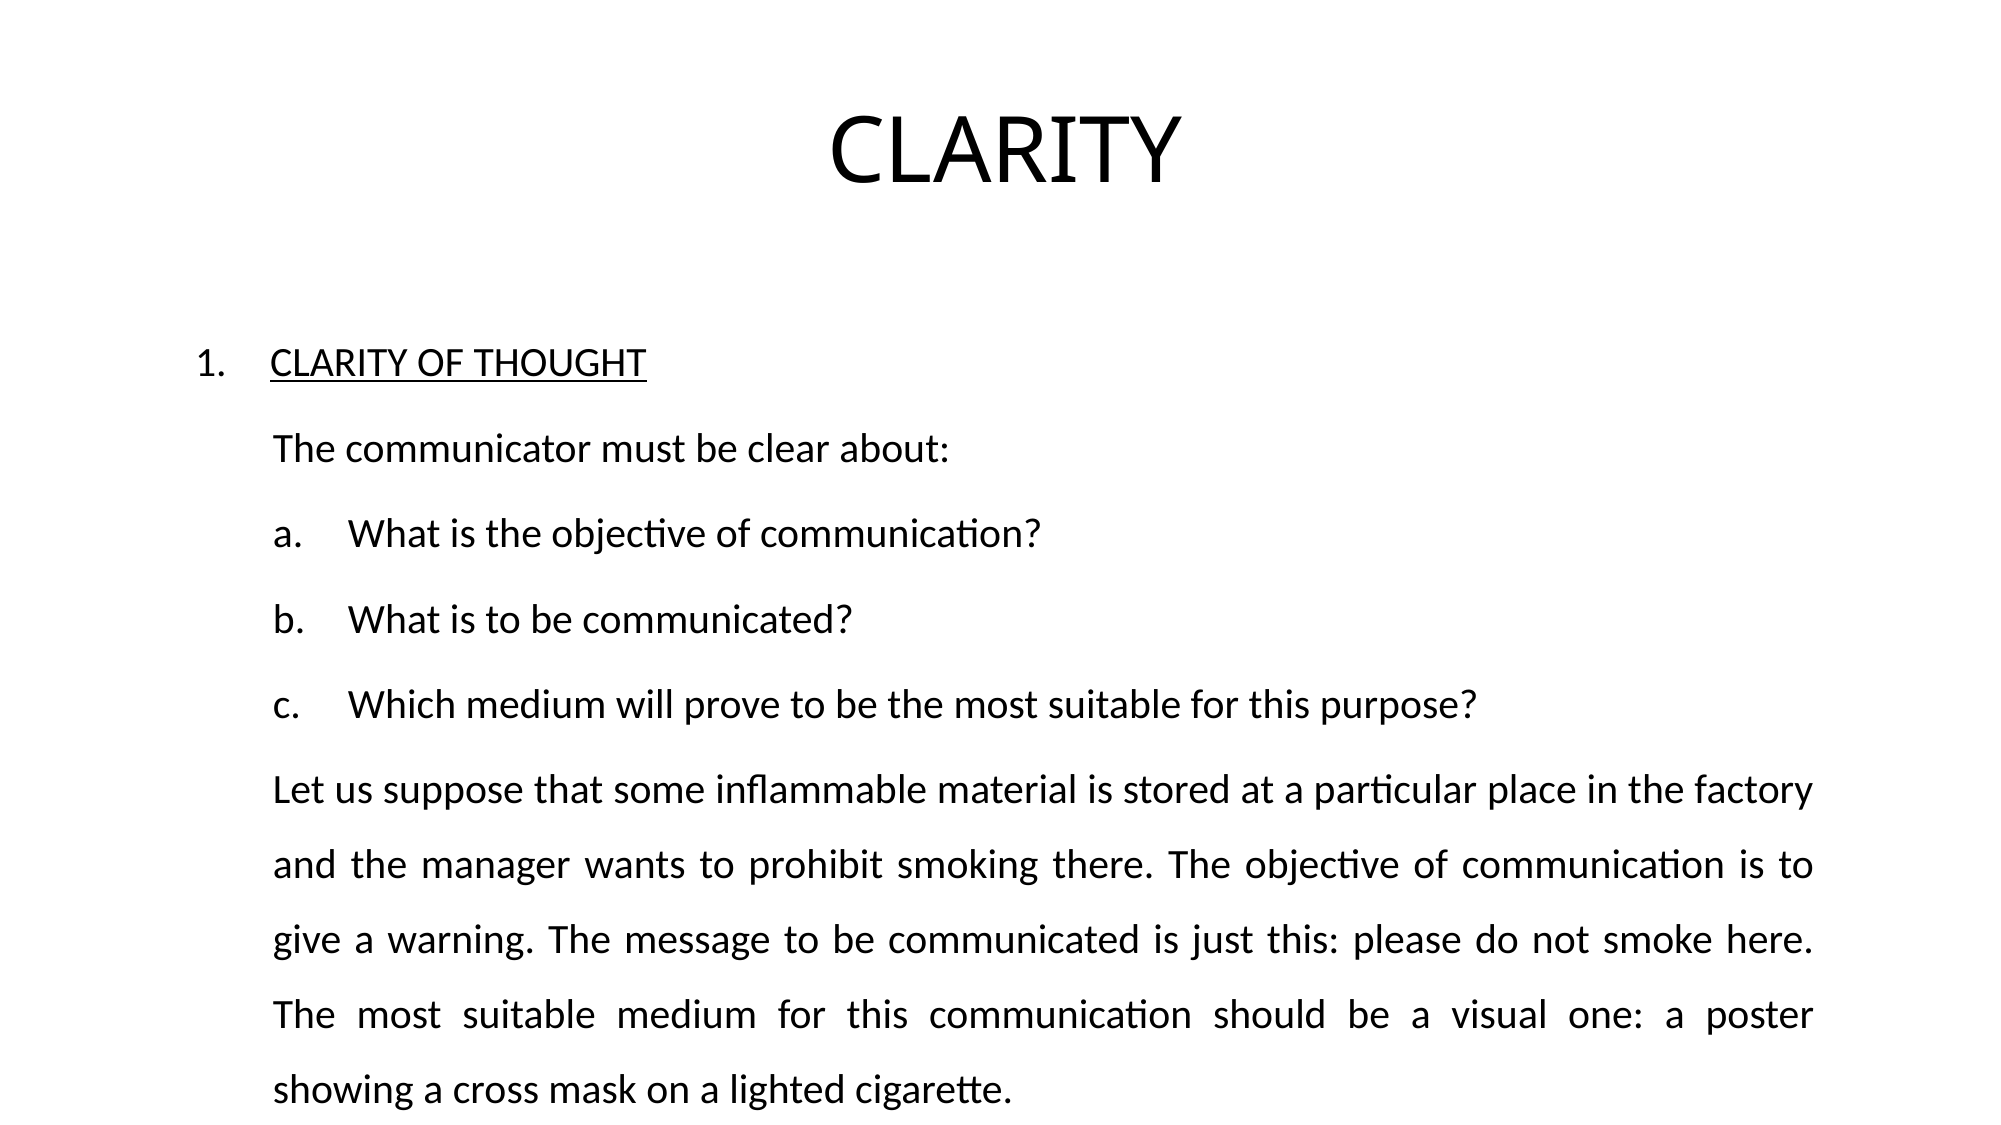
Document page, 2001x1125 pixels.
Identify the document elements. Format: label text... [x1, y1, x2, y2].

list CLARITY OF THOUGHT The communicator must be clear about: What is the objective of communication? What is to be communicated? Which medium will prove to be the most suitable for this purpose? Let us suppose that some inflammable material is stored at a particular place in the factory and the manager wants to prohibit smoking there. The objective of communication is to give a warning. The message to be communicated is just this: please do not smoke here. The most suitable medium for this communication should be a visual one: a poster showing a cross mask on a lighted cigarette. [180, 302, 1830, 1030]
title CLARITY [180, 47, 1830, 260]
